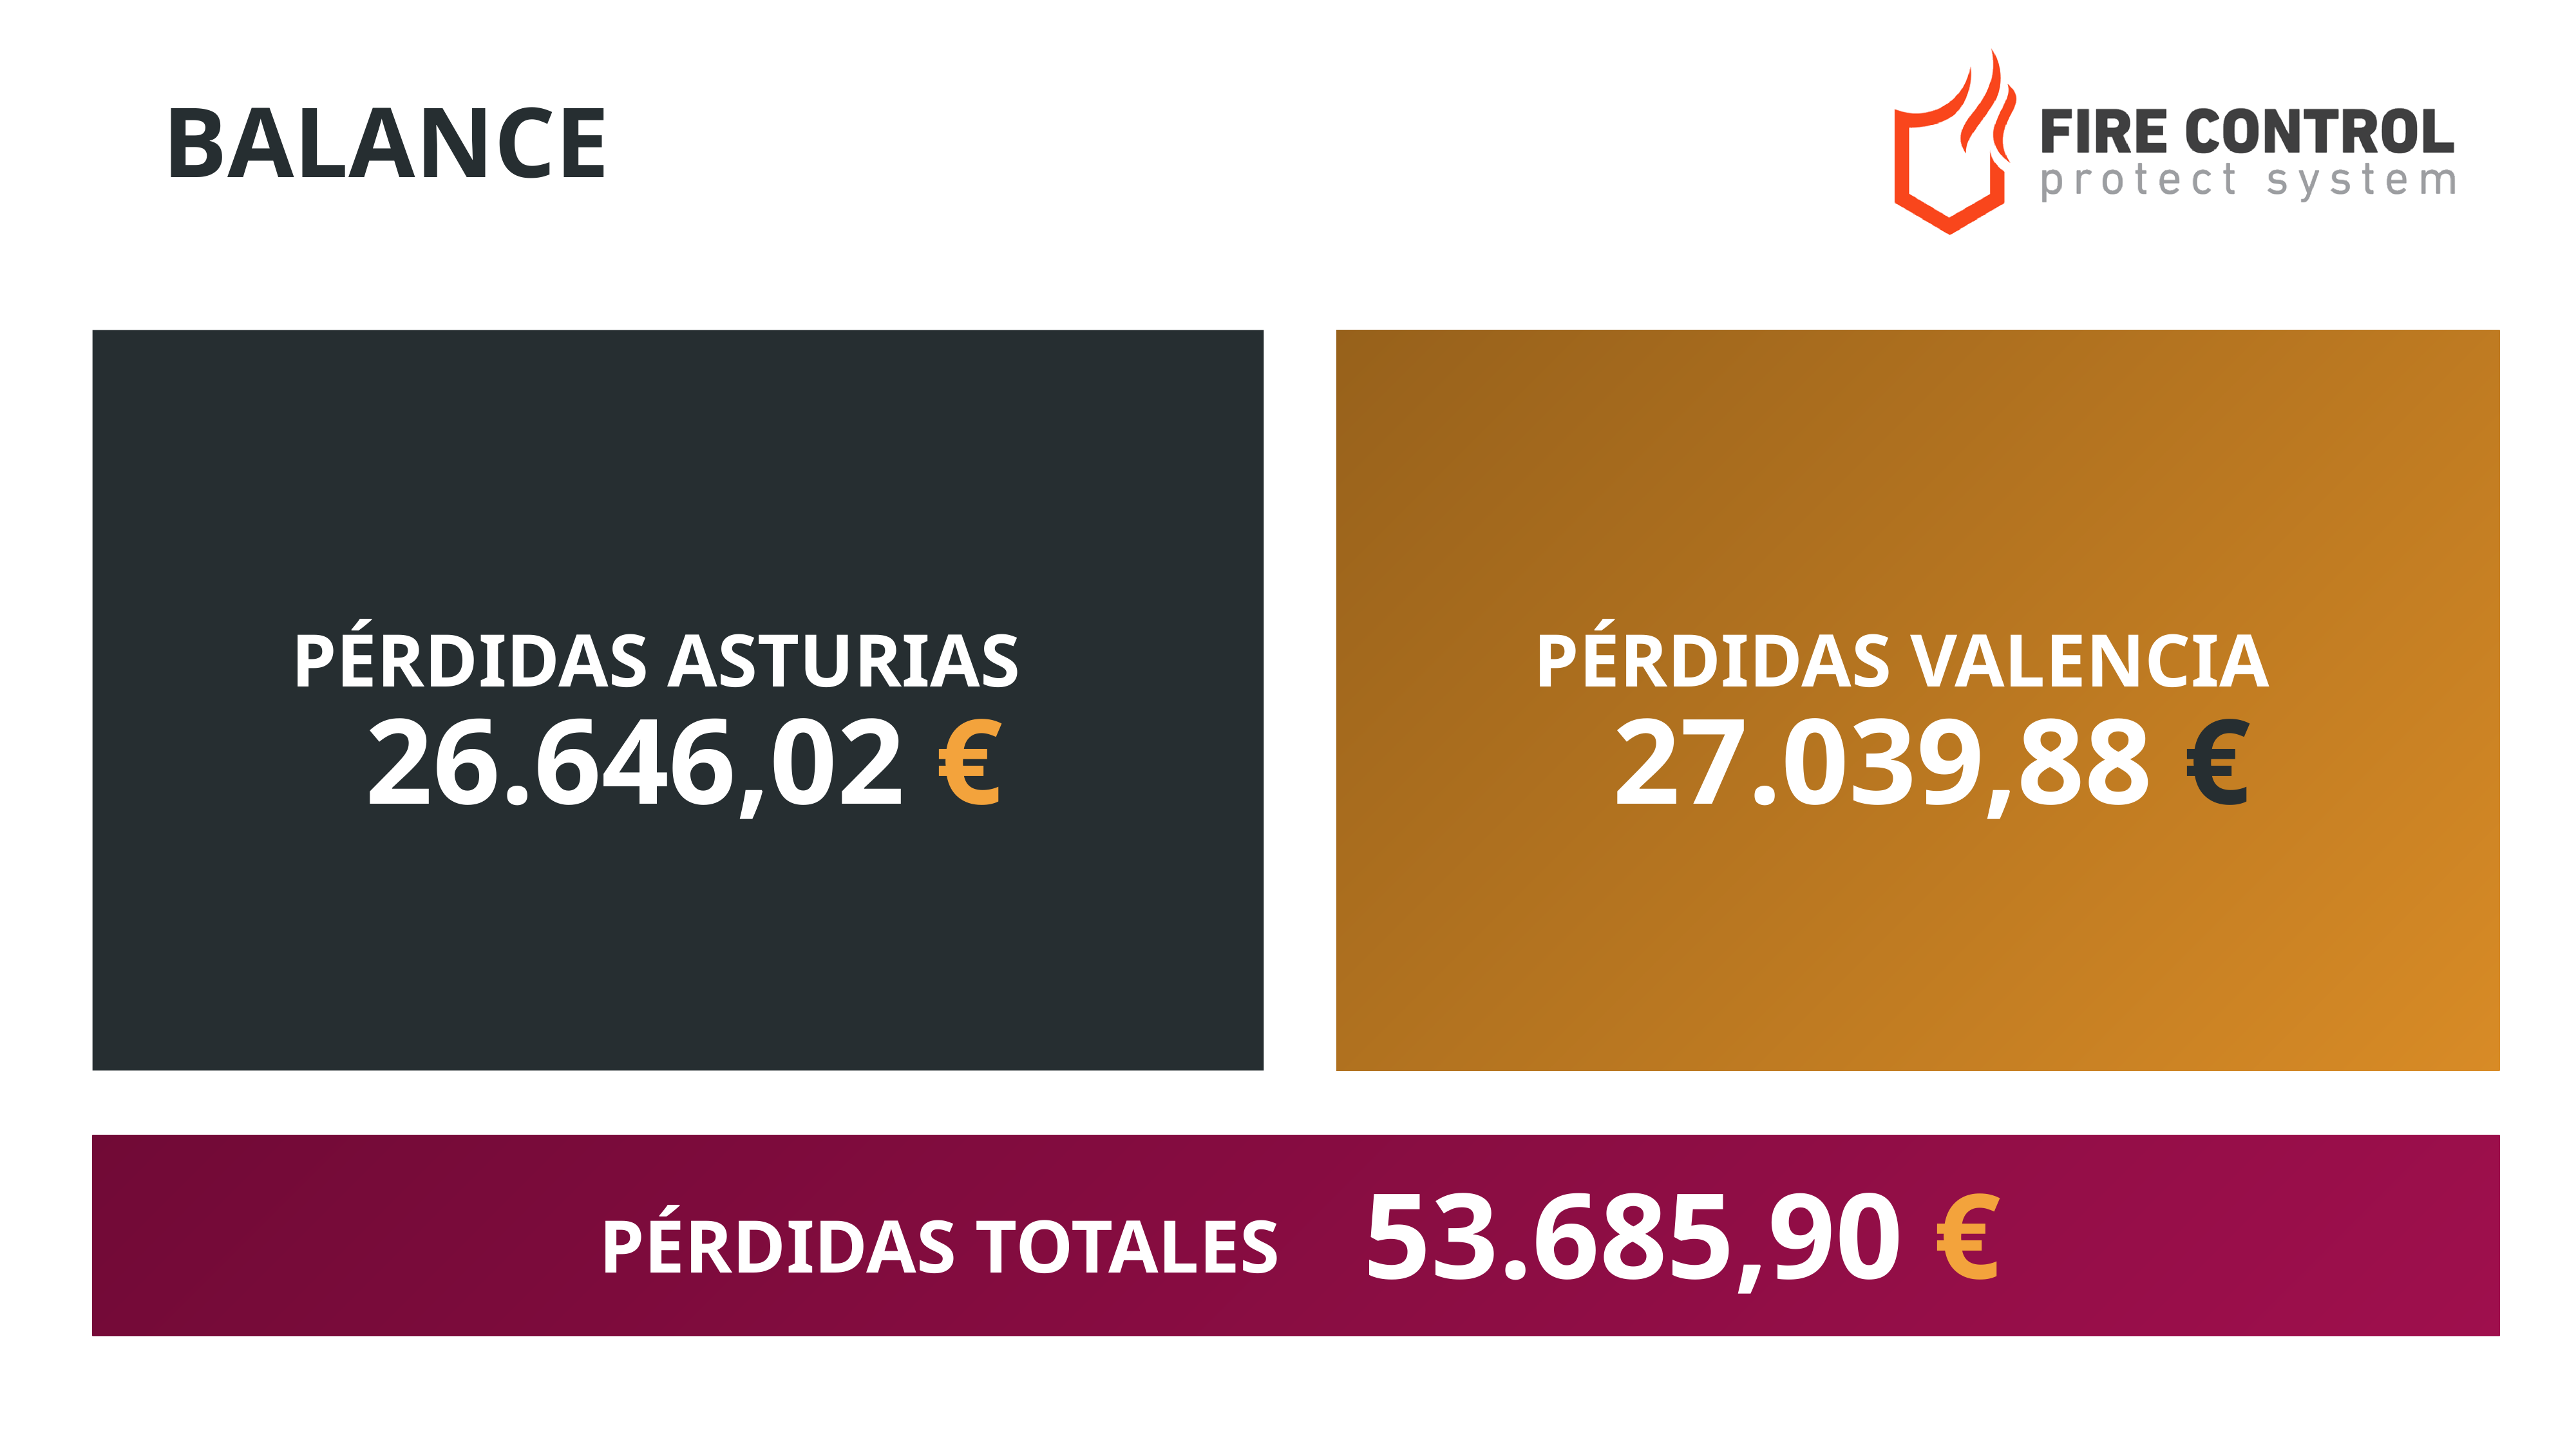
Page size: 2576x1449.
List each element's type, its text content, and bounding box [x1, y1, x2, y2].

text_box BALANCE [162, 80, 610, 197]
text_box PÉRDIDAS VALENCIA [1533, 609, 2331, 698]
text_box PÉRDIDAS TOTALES [599, 1195, 1395, 1284]
picture [1858, 28, 2500, 252]
text_box [92, 330, 1264, 1071]
text_box PÉRDIDAS ASTURIAS [291, 609, 1087, 698]
text_box 26.646,02 € [265, 716, 1103, 797]
text_box 53.685,90 € [1264, 1191, 2101, 1272]
text_box 27.039,88 € [1513, 716, 2351, 797]
text_box [92, 1135, 2500, 1336]
text_box [1336, 330, 2500, 1071]
